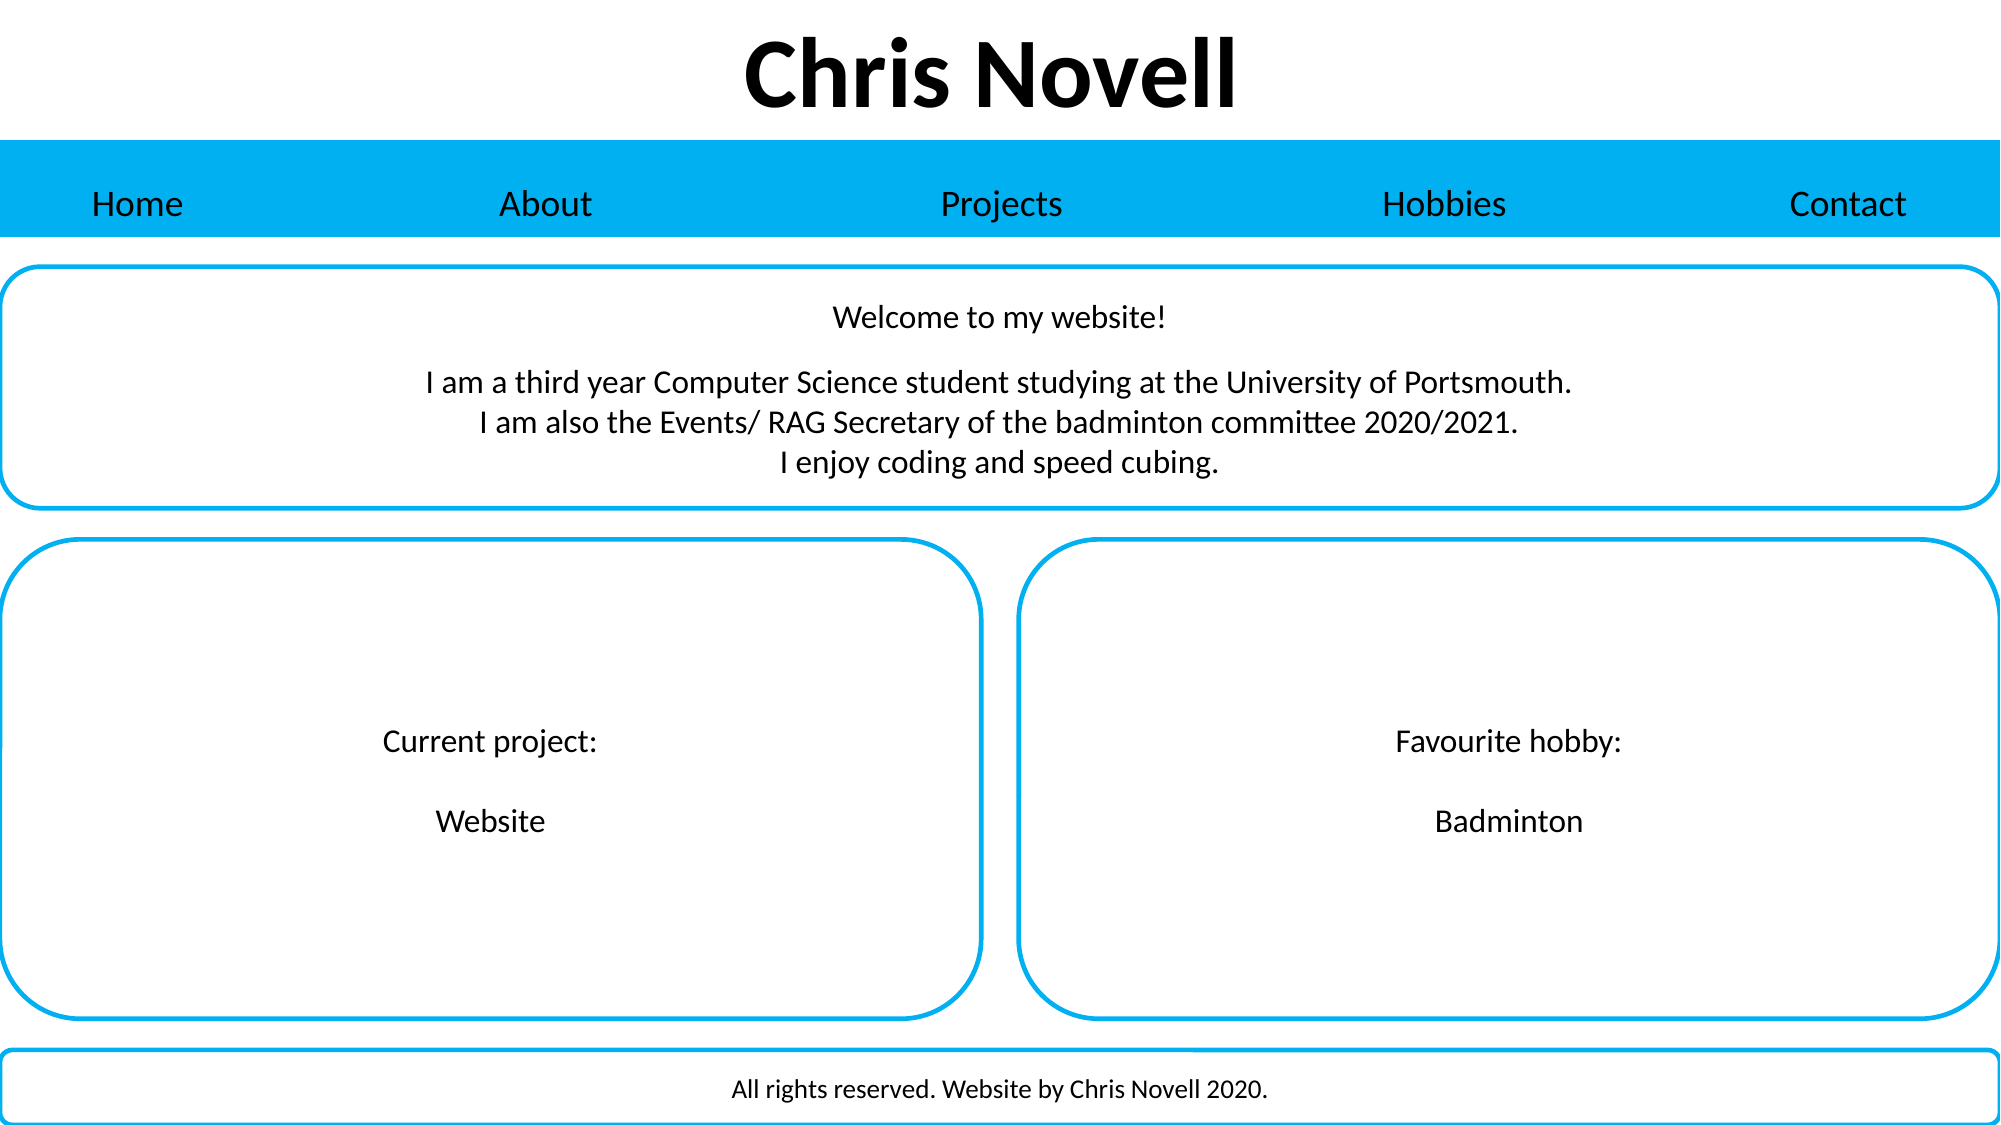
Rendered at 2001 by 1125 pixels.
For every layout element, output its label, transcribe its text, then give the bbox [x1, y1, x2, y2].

text_box Welcome to my website! I am a third year Computer Science student studying at the University of Portsmouth. I am also the Events/ RAG Secretary of the badminton committee 2020/2021. I enjoy coding and speed cubing. [0, 265, 2000, 510]
text_box [0, 140, 2000, 237]
text_box Chris Novell [730, 0, 1270, 135]
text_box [76, 171, 2000, 233]
text_box Favourite hobby: Badminton [1017, 538, 2000, 1020]
text_box Current project: Website [0, 538, 983, 1020]
text_box All rights reserved. Website by Chris Novell 2020. [0, 1048, 2000, 1125]
